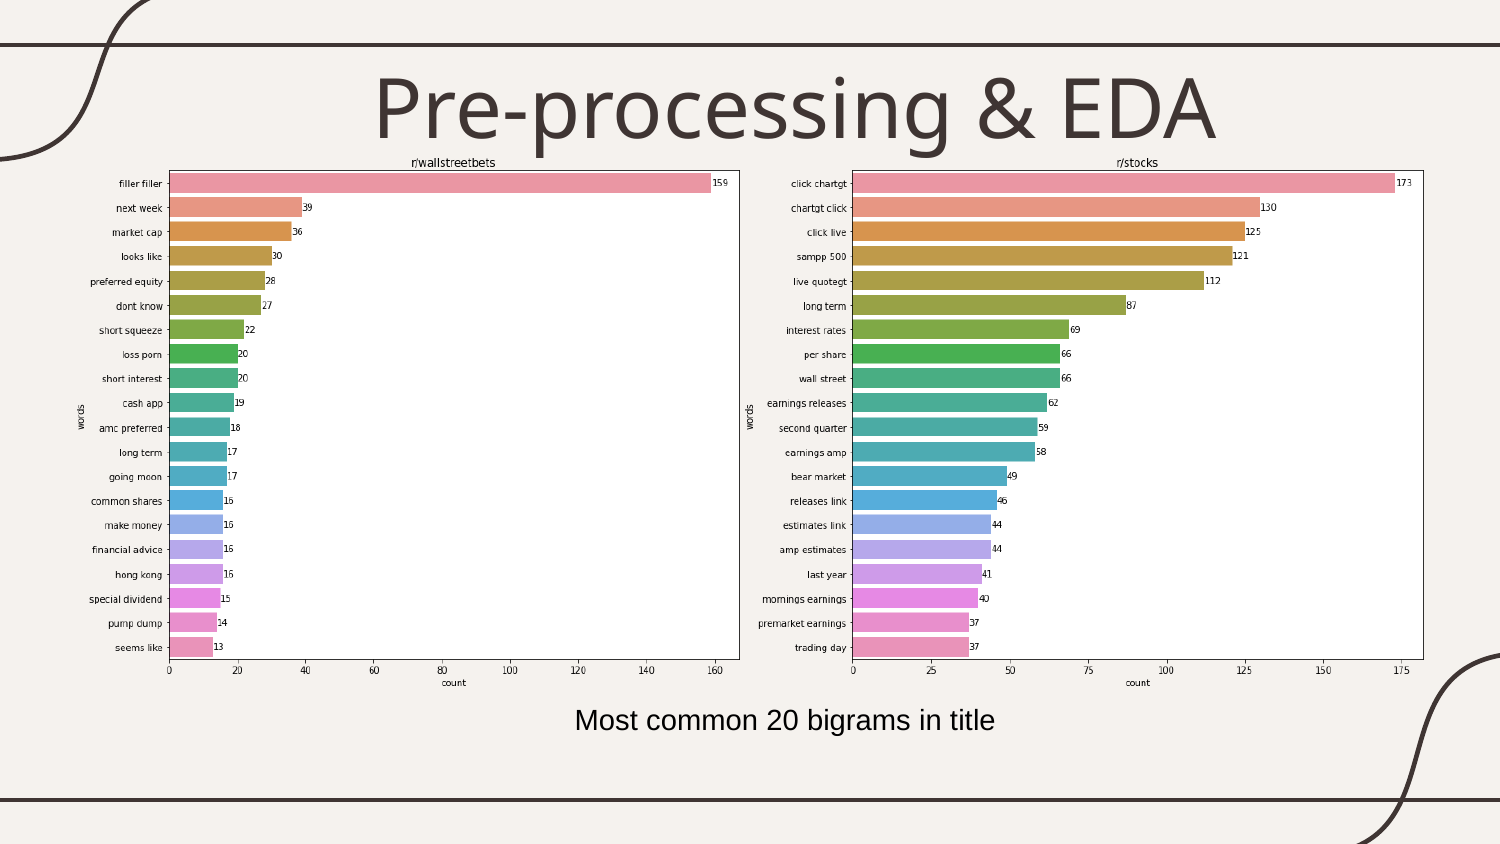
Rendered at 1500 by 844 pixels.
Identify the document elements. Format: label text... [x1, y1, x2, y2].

title Pre-processing & EDA [156, 25, 1434, 186]
text_box Most common 20 bigrams in title [559, 702, 1012, 744]
picture [70, 150, 1428, 693]
